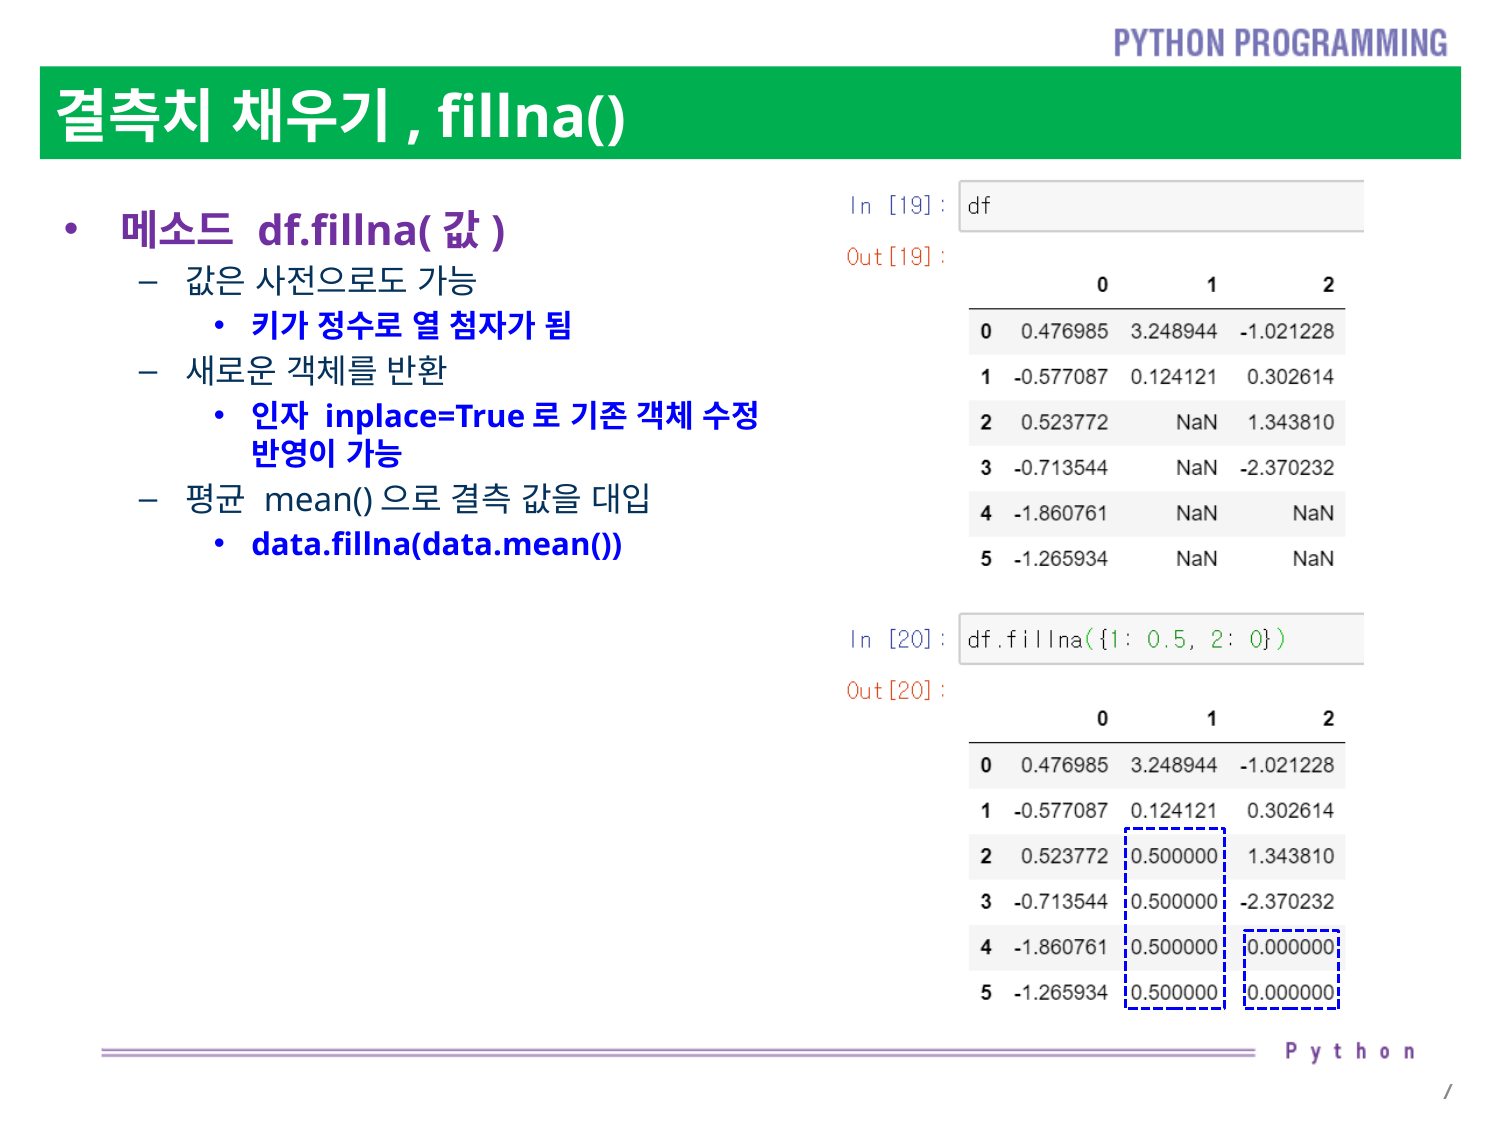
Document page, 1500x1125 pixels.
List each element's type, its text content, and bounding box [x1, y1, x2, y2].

list 메소드 df.fillna(값) 값은 사전으로도 가능 키가 정수로 열 첨자가 됨 새로운 객체를 반환 인자 inplace=True로 기존 객체 수정 반영이 가능 평균 mean()으로 결측 값을 대입 data.fillna(data.mean()) [48, 195, 807, 776]
picture [18, 173, 1483, 1084]
slide_number 7 [1119, 1071, 1470, 1112]
picture [1106, 13, 1462, 66]
title 결측치 채우기, fillna() [39, 76, 1444, 152]
